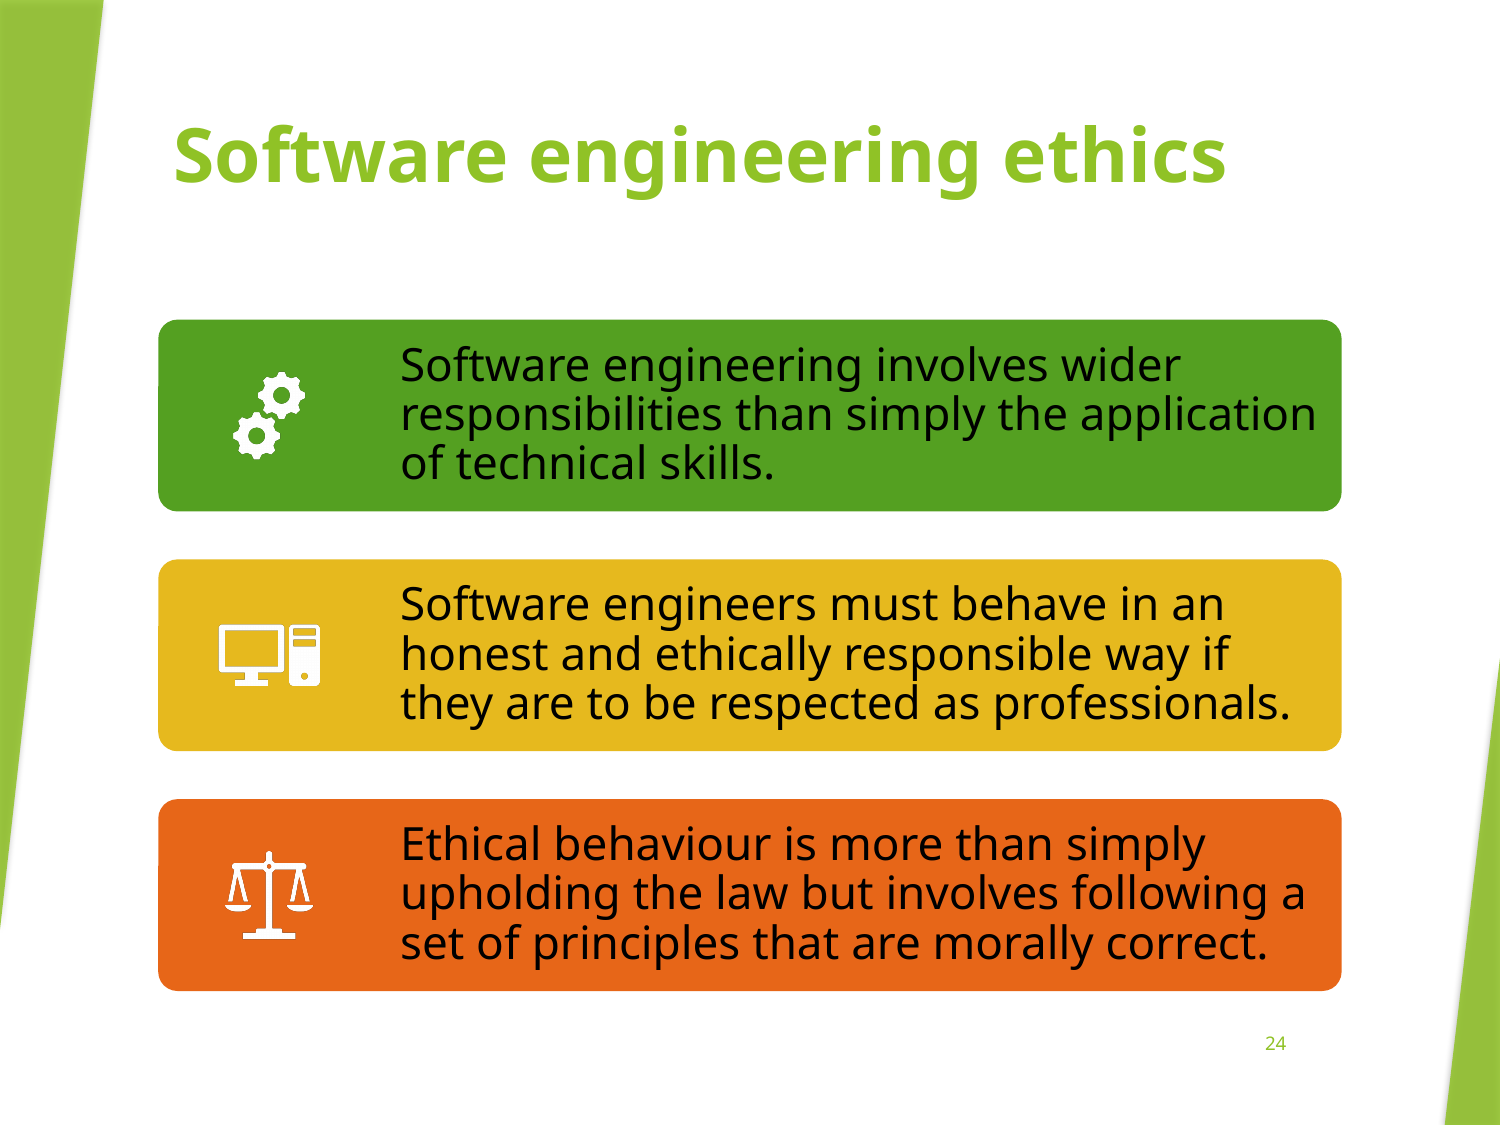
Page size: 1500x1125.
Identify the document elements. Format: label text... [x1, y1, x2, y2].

text_box [1443, 657, 1500, 1125]
slide_number 24 [1217, 1014, 1302, 1075]
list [157, 319, 1343, 992]
title Software engineering ethics [158, 99, 1413, 281]
text_box [0, 0, 105, 931]
text_box [0, 0, 1500, 1125]
